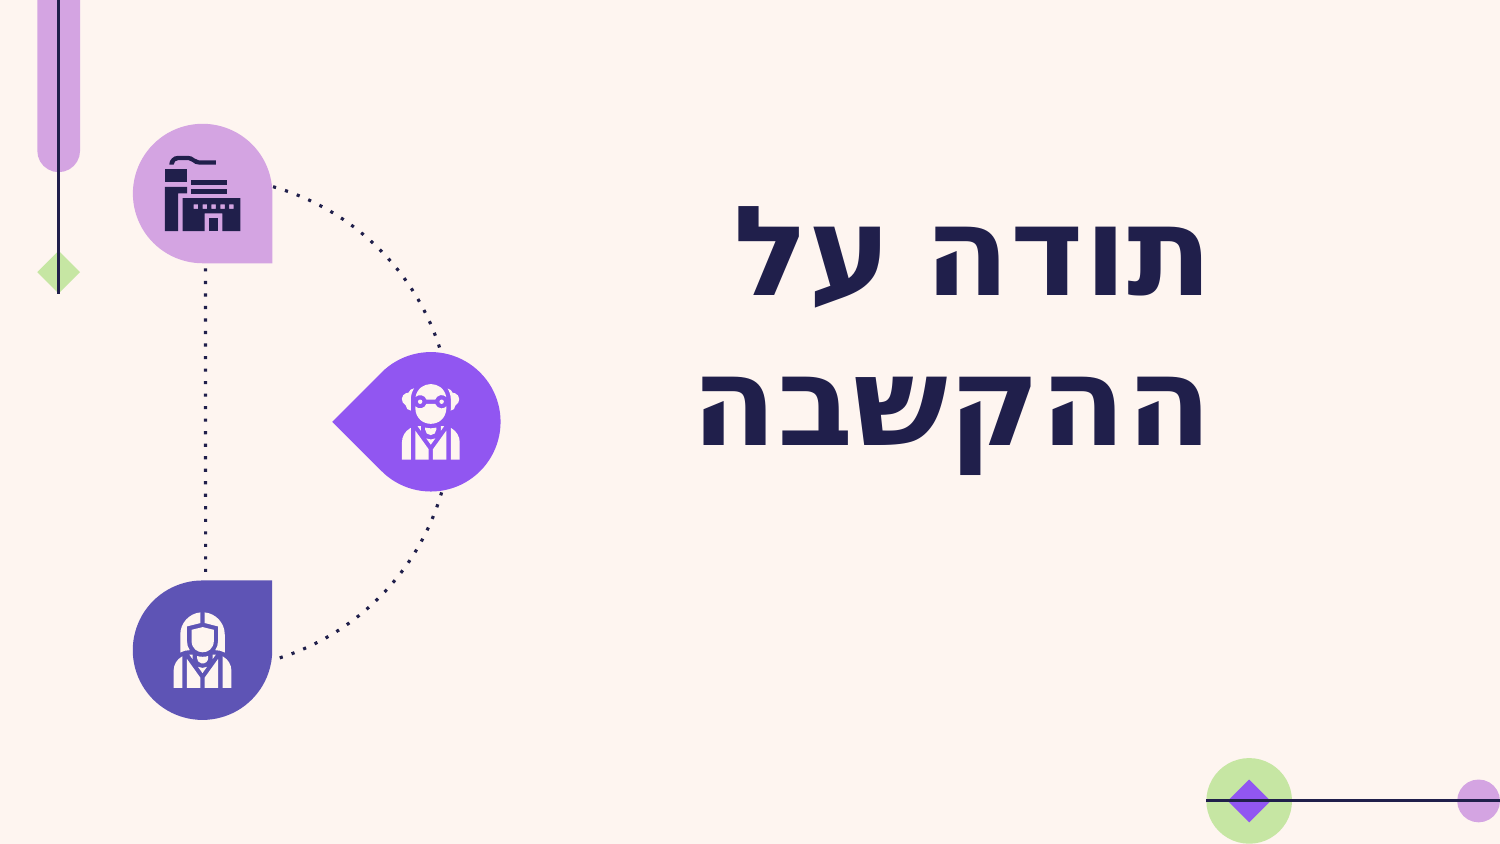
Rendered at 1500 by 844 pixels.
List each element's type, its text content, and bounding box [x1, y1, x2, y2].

text_box [205, 186, 443, 661]
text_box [173, 612, 232, 689]
text_box [132, 580, 273, 720]
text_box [164, 155, 241, 232]
text_box [332, 352, 501, 492]
title תודה על ההקשבה [644, 155, 1228, 540]
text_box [401, 383, 460, 460]
text_box [132, 123, 273, 264]
